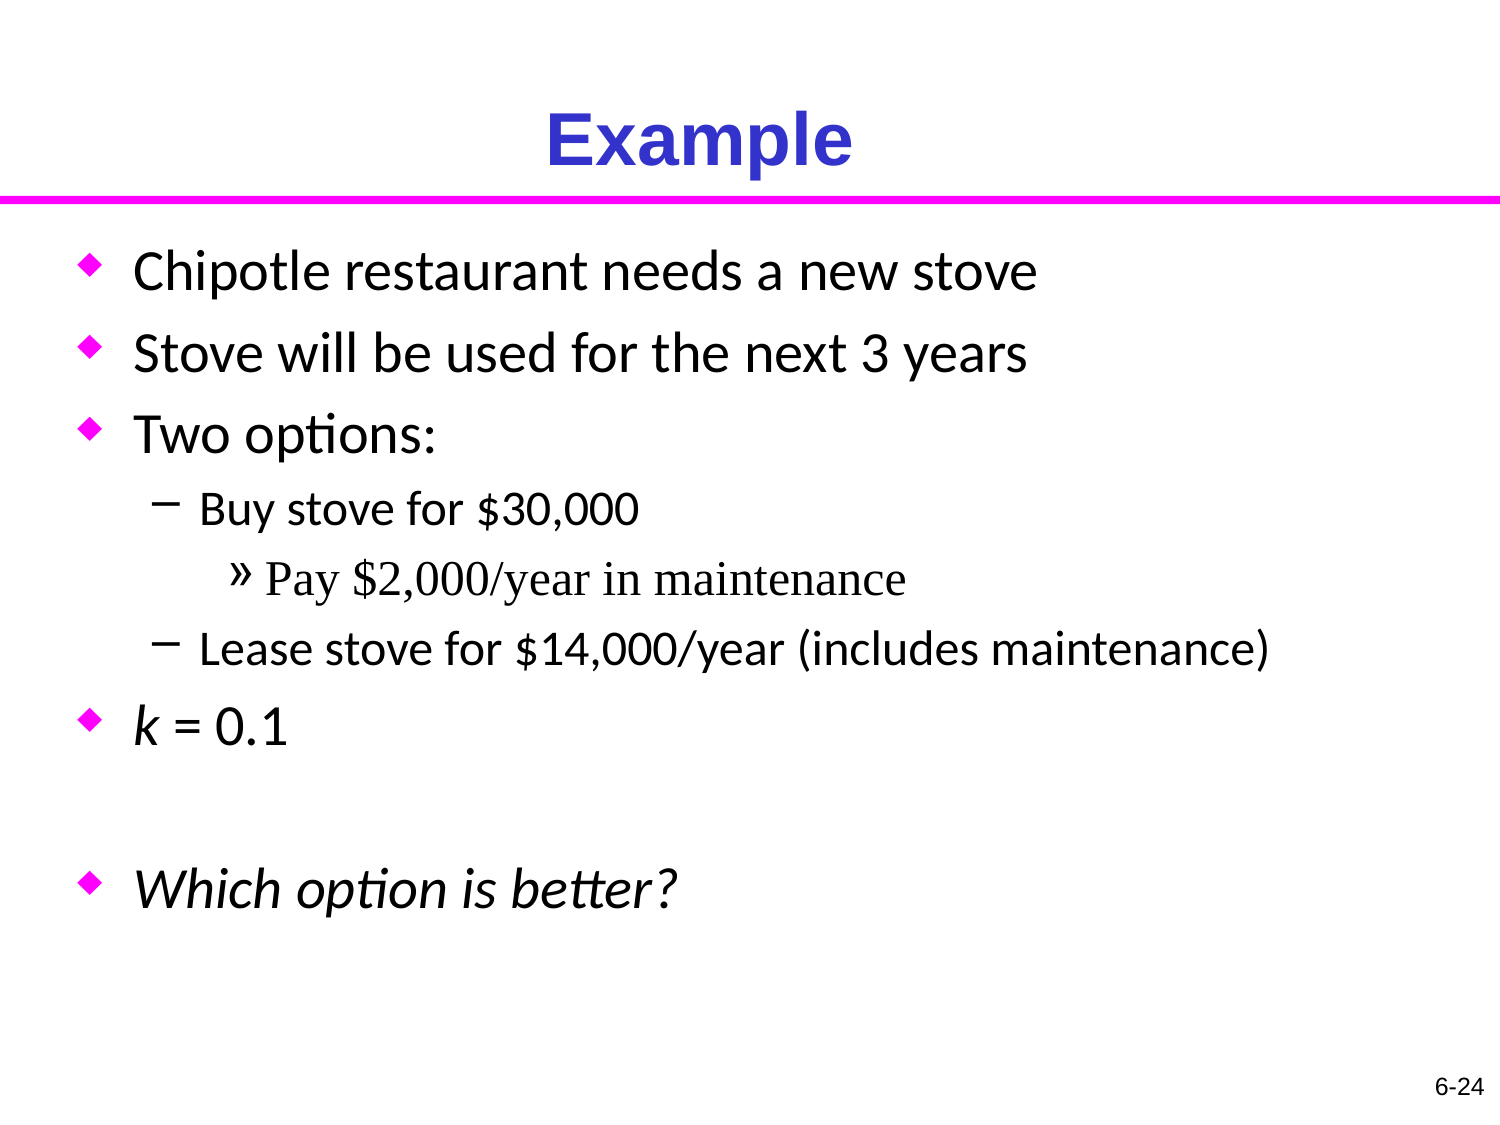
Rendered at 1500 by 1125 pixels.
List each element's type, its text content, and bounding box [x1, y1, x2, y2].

list Chipotle restaurant needs a new stove Stove will be used for the next 3 years Two options: Buy stove for $30,000 Pay $2,000/year in maintenance Lease stove for $14,000/year (includes maintenance) k = 0.1 Which option is better? [62, 224, 1425, 1038]
slide_number 6-24 [1187, 1062, 1500, 1125]
title Example [62, 43, 1338, 188]
